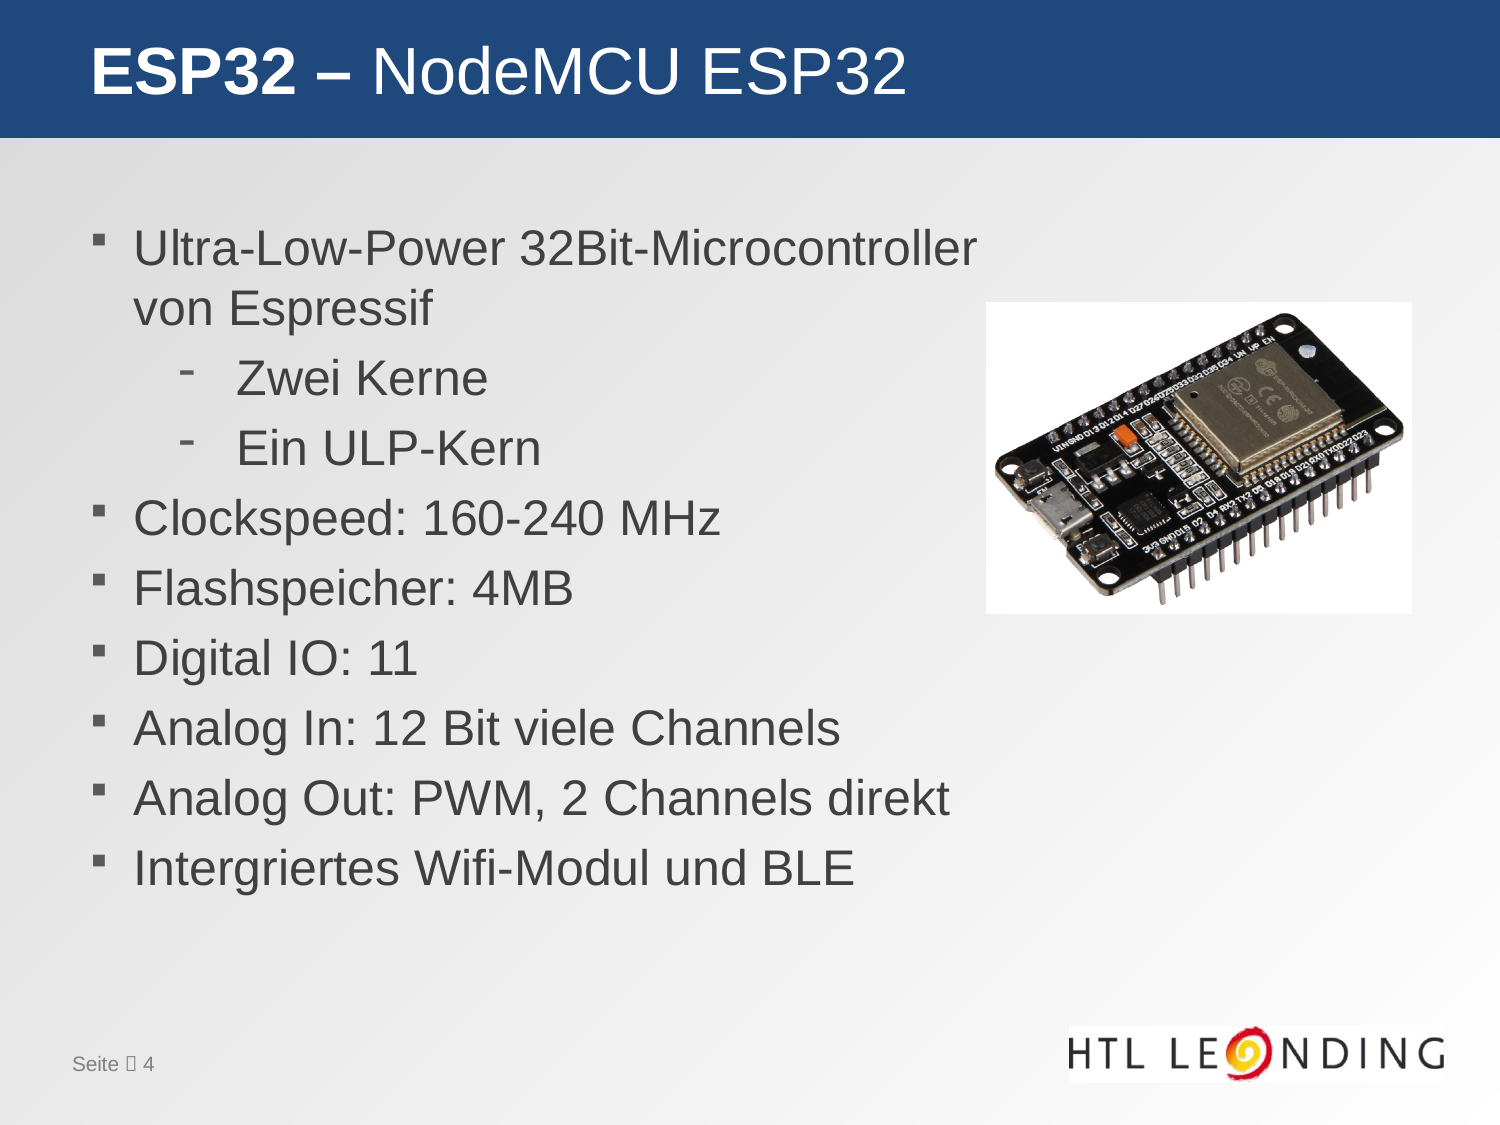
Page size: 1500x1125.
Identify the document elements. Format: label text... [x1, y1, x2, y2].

picture [1069, 1026, 1444, 1083]
title ESP32 – NodeMCU ESP32 [75, 20, 1425, 208]
list Ultra-Low-Power 32Bit-Microcontroller von Espressif Zwei Kerne Ein ULP-Kern Clockspeed: 160-240 MHz Flashspeicher: 4MB Digital IO: 11 Analog In: 12 Bit viele Channels Analog Out: PWM, 2 Channels direkt Intergriertes Wifi-Modul und BLE [75, 208, 998, 951]
picture [985, 302, 1412, 614]
